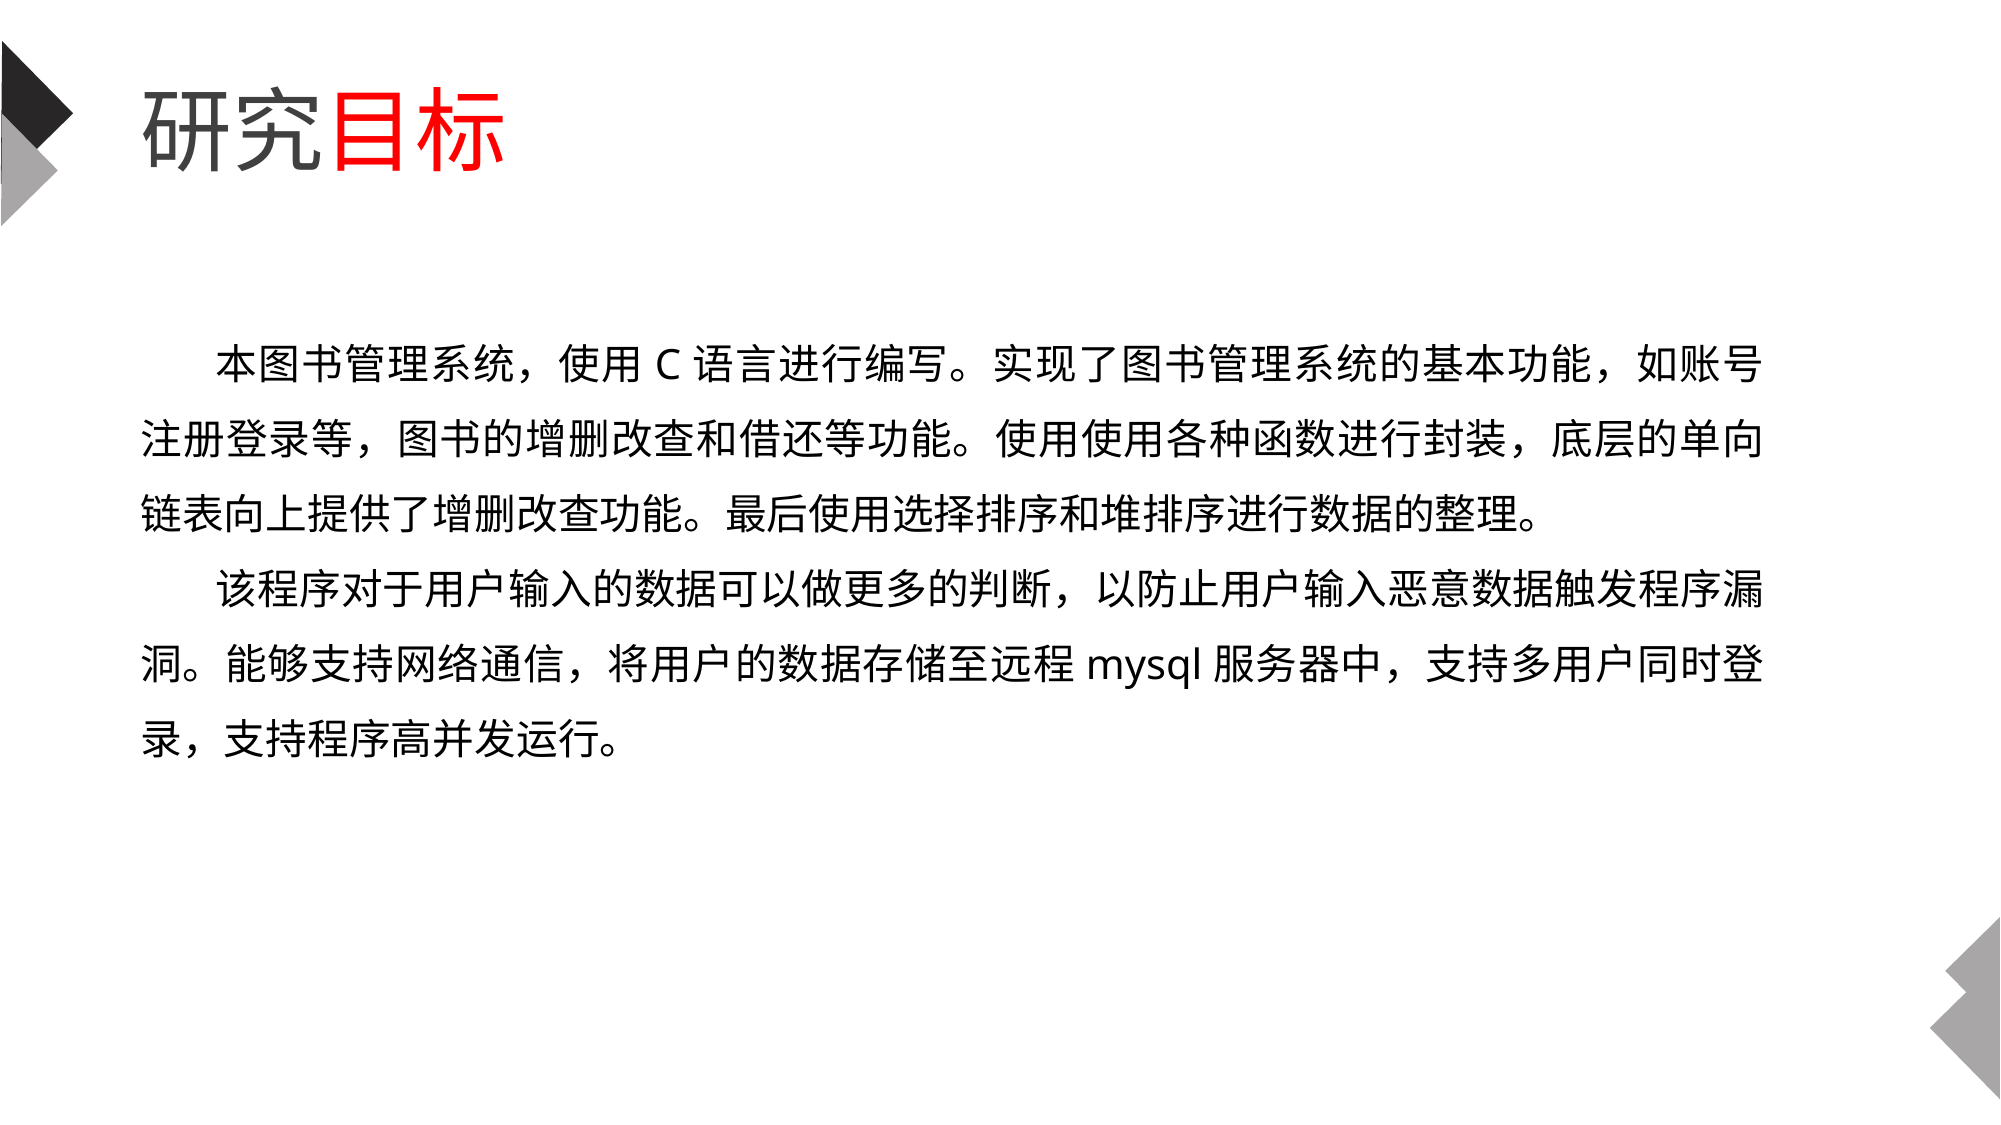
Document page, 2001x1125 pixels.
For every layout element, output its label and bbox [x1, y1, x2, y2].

text_box [0, 62, 2000, 1080]
